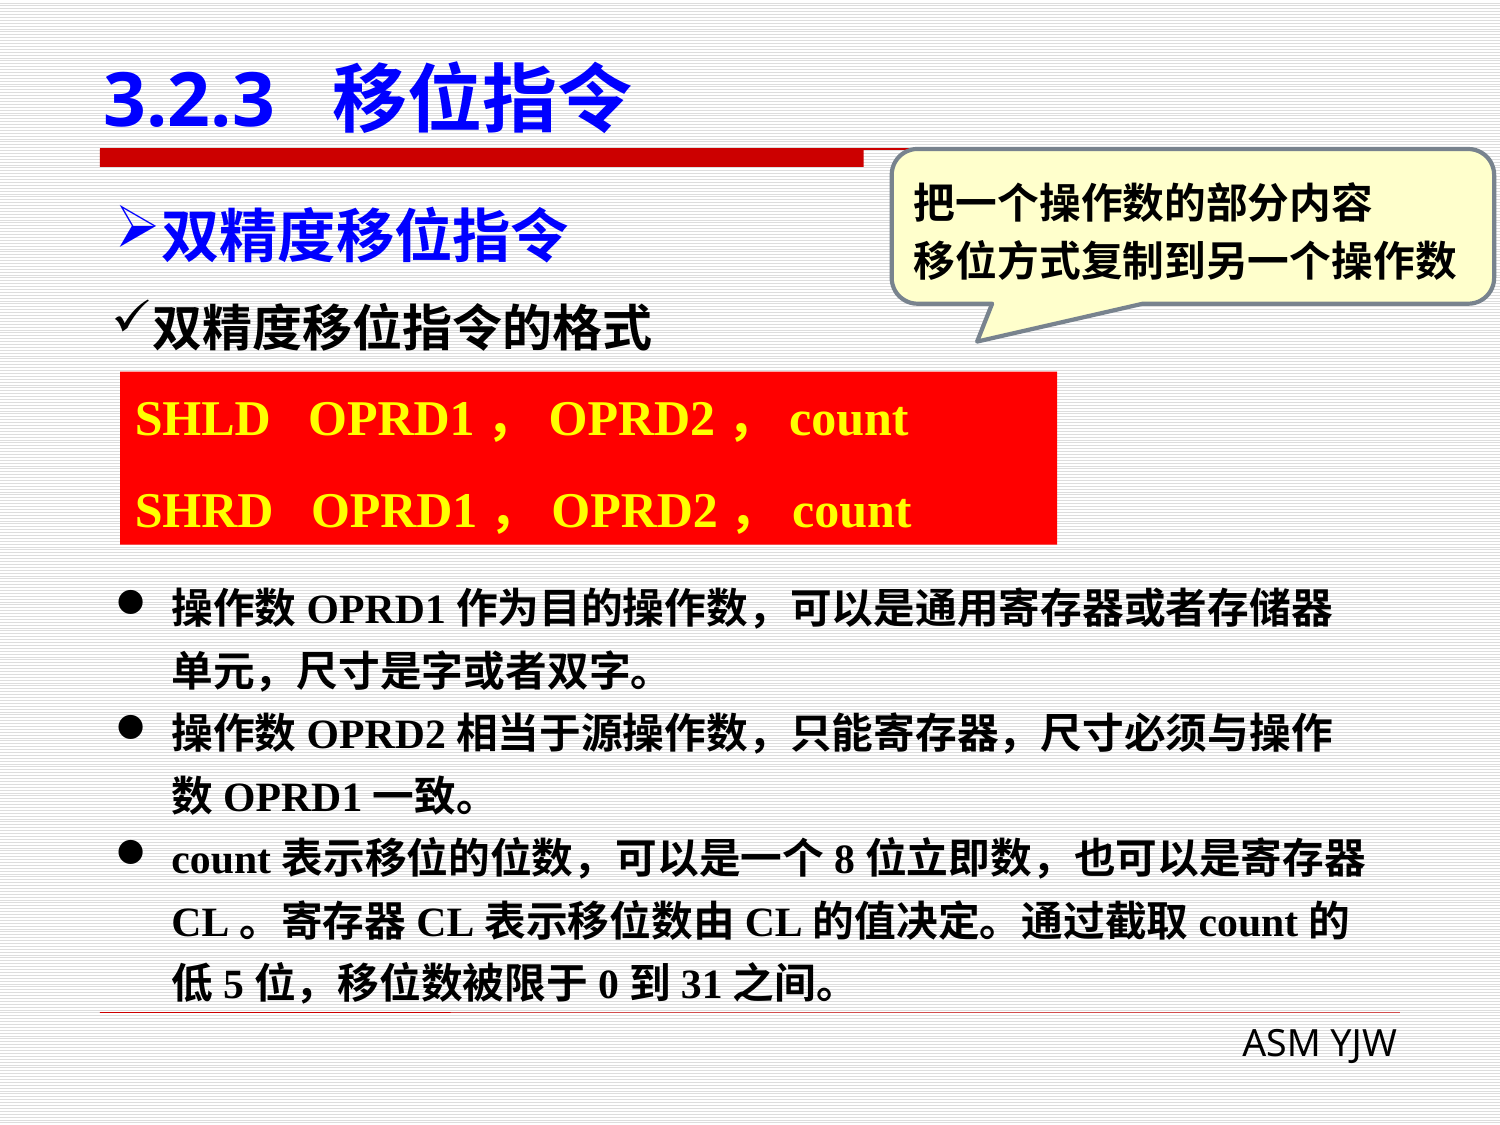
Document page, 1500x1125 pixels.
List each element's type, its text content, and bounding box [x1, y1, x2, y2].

text_box 操作数OPRD1作为目的操作数，可以是通用寄存器或者存储器单元，尺寸是字或者双字。 操作数OPRD2相当于源操作数，只能寄存器，尺寸必须与操作数OPRD1一致。 count表示移位的位数，可以是一个8位立即数，也可以是寄存器CL。寄存器CL表示移位数由CL的值决定。通过截取count的低5位，移位数被限于0到31之间。 [100, 562, 1388, 1015]
text_box 双精度移位指令的格式 [96, 289, 1197, 364]
text_box 把一个操作数的部分内容 移位方式复制到另一个操作数 [889, 146, 1497, 344]
title 3.2.3 移位指令 [88, 42, 1448, 149]
text_box 双精度移位指令 [100, 191, 889, 277]
text_box SHLD OPRD1，OPRD2，count SHRD OPRD1，OPRD2，count [120, 371, 1058, 545]
